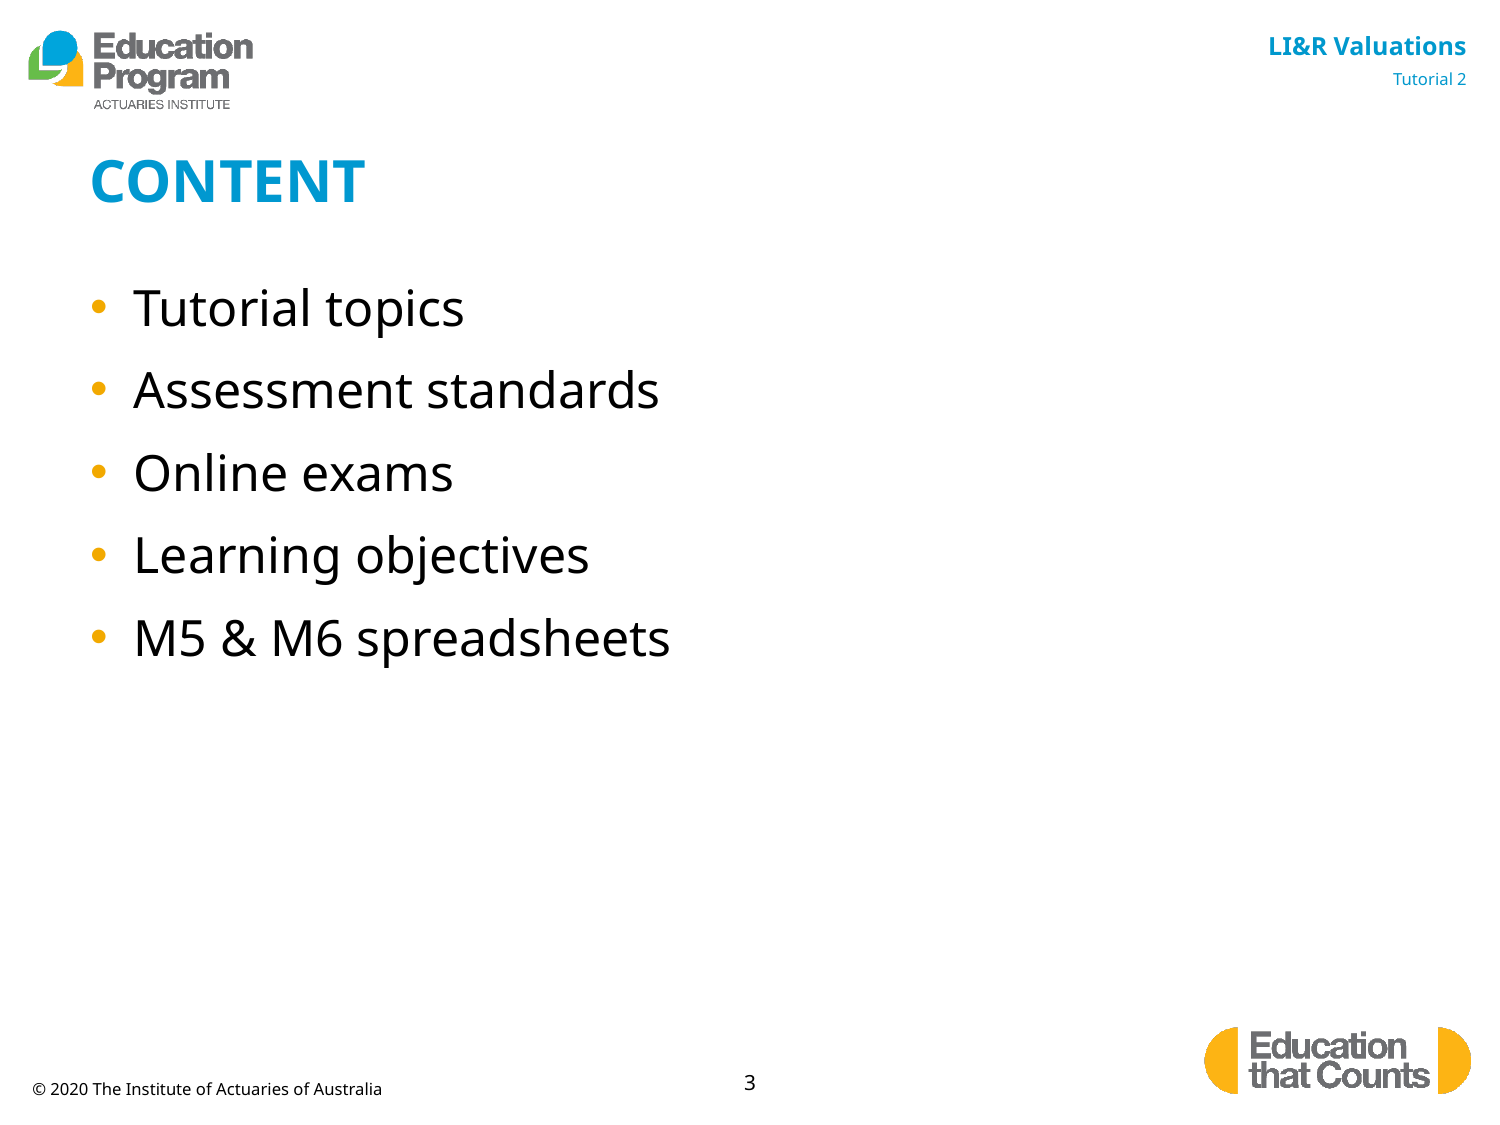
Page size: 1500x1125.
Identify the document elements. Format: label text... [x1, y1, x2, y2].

list Tutorial topics Assessment standards Online exams Learning objectives M5 & M6 spreadsheets [75, 262, 1425, 1005]
picture [1198, 1021, 1477, 1100]
title CONTENT [74, 125, 1425, 233]
picture [2, 7, 278, 132]
